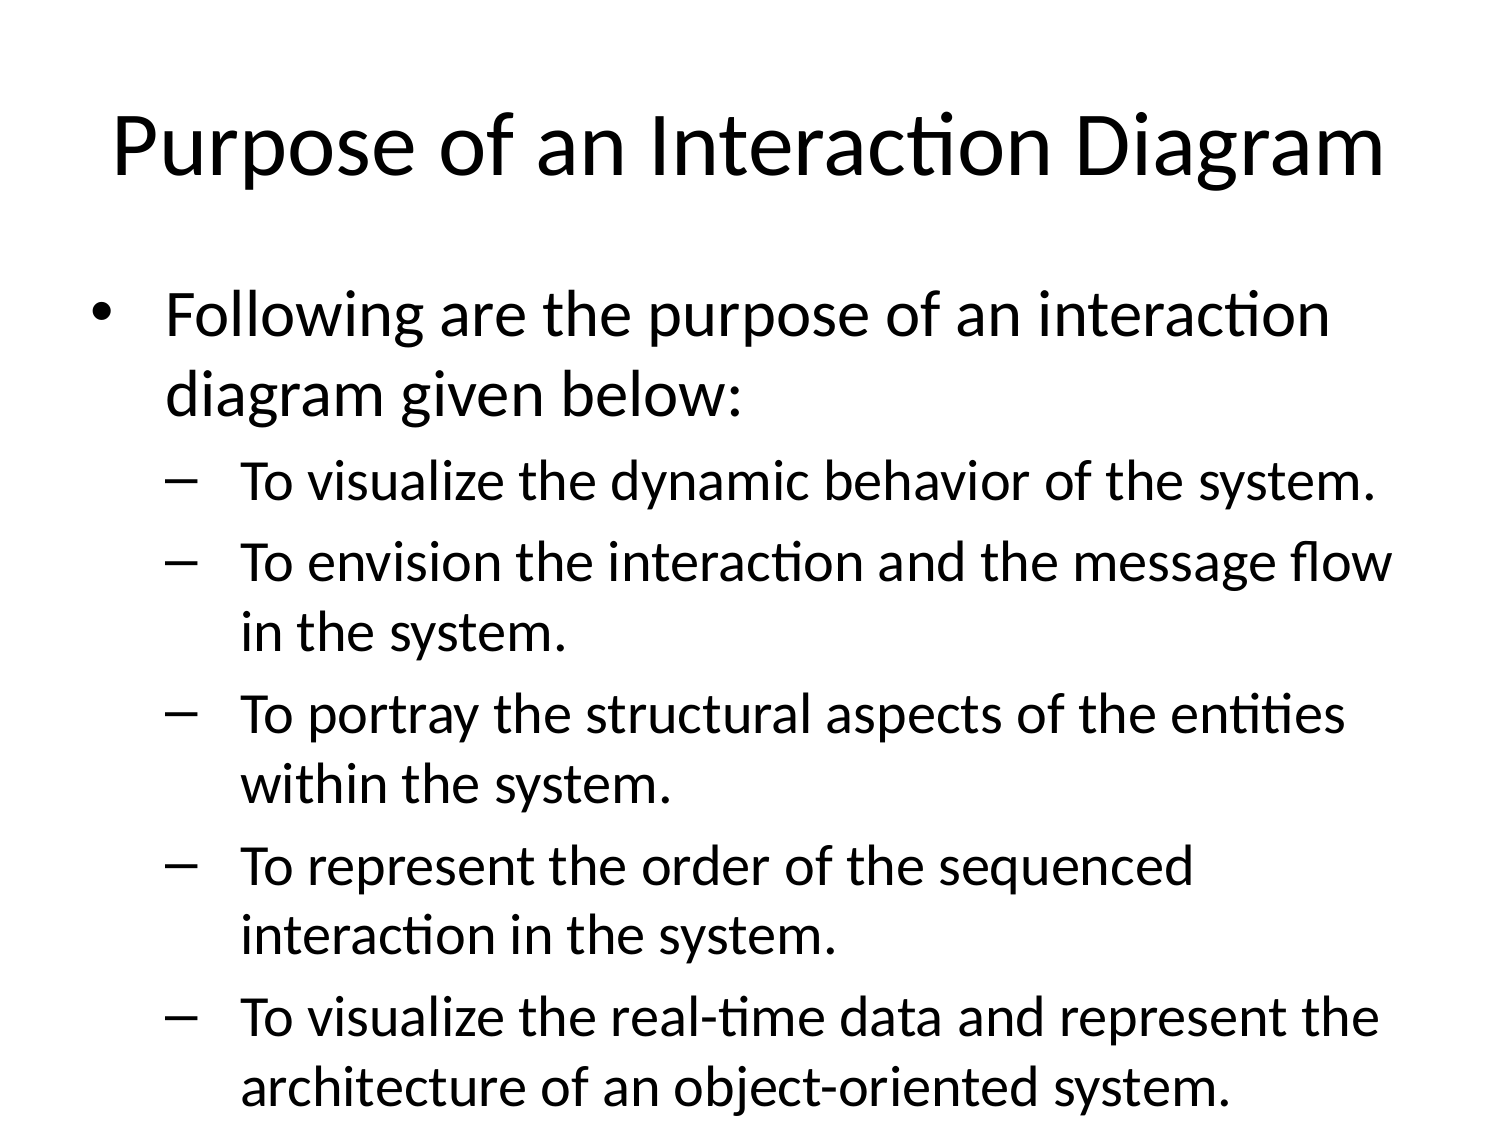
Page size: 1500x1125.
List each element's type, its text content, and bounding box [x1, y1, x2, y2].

list Following are the purpose of an interaction diagram given below: To visualize the dynamic behavior of the system. To envision the interaction and the message flow in the system. To portray the structural aspects of the entities within the system. To represent the order of the sequenced interaction in the system. To visualize the real-time data and represent the architecture of an object-oriented system. [75, 262, 1425, 1005]
title Purpose of an Interaction Diagram [75, 45, 1425, 233]
